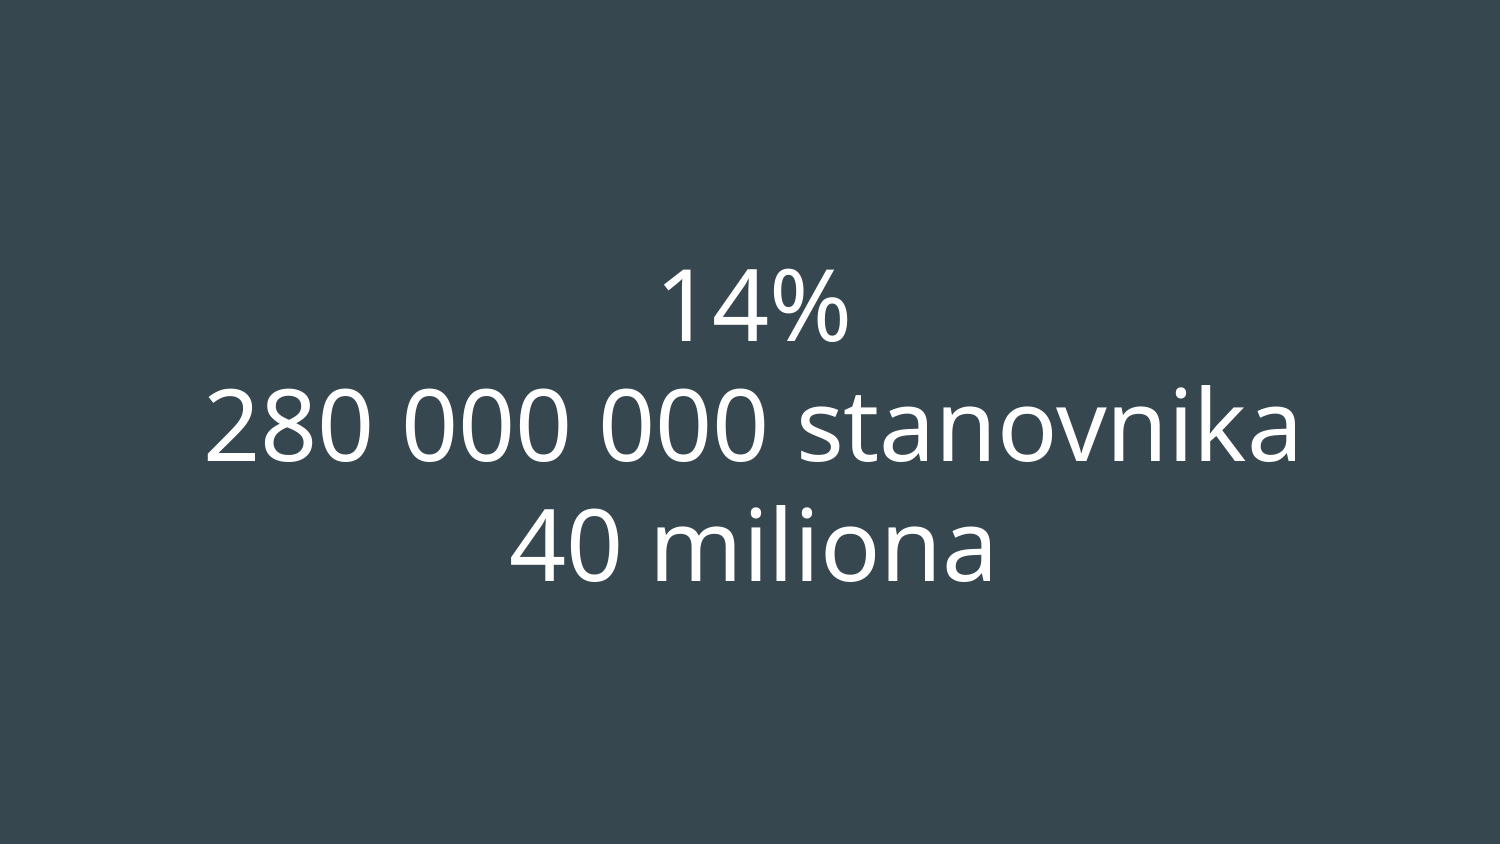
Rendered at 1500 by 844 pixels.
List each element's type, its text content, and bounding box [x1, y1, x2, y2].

title 14% 280 000 000 stanovnika 40 miliona [110, 351, 1399, 493]
